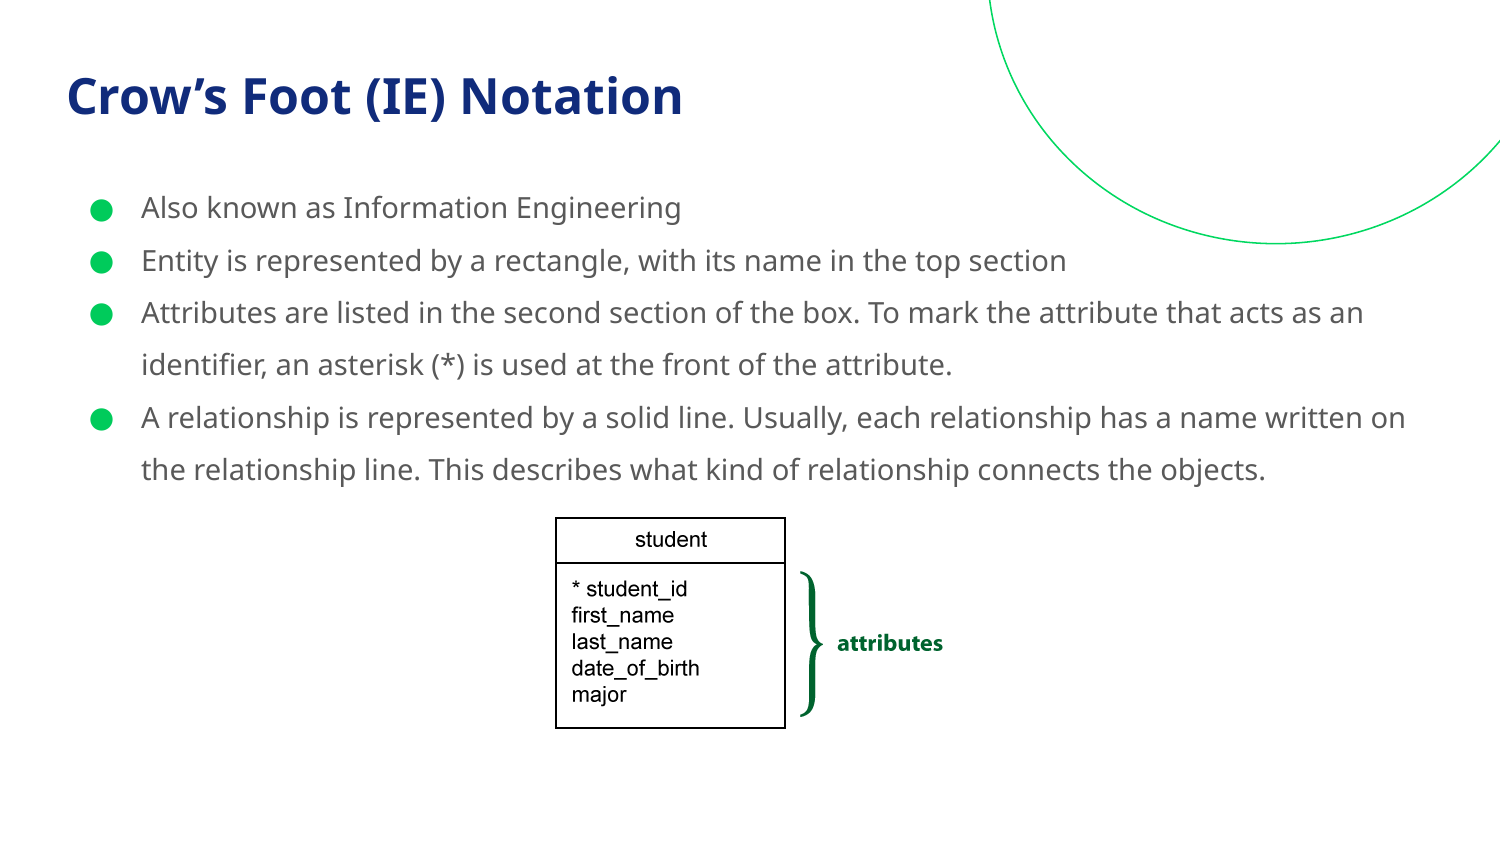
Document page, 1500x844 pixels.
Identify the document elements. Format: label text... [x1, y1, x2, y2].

title Crow’s Foot (IE) Notation [51, 49, 1443, 149]
list Also known as Information Engineering Entity is represented by a rectangle, with its name in the top section Attributes are listed in the second section of the box. To mark the attribute that acts as an identifier, an asterisk (*) is used at the front of the attribute. A relationship is represented by a solid line. Usually, each relationship has a name written on the relationship line. This describes what kind of relationship connects the objects. [51, 156, 1449, 773]
picture [546, 508, 954, 738]
